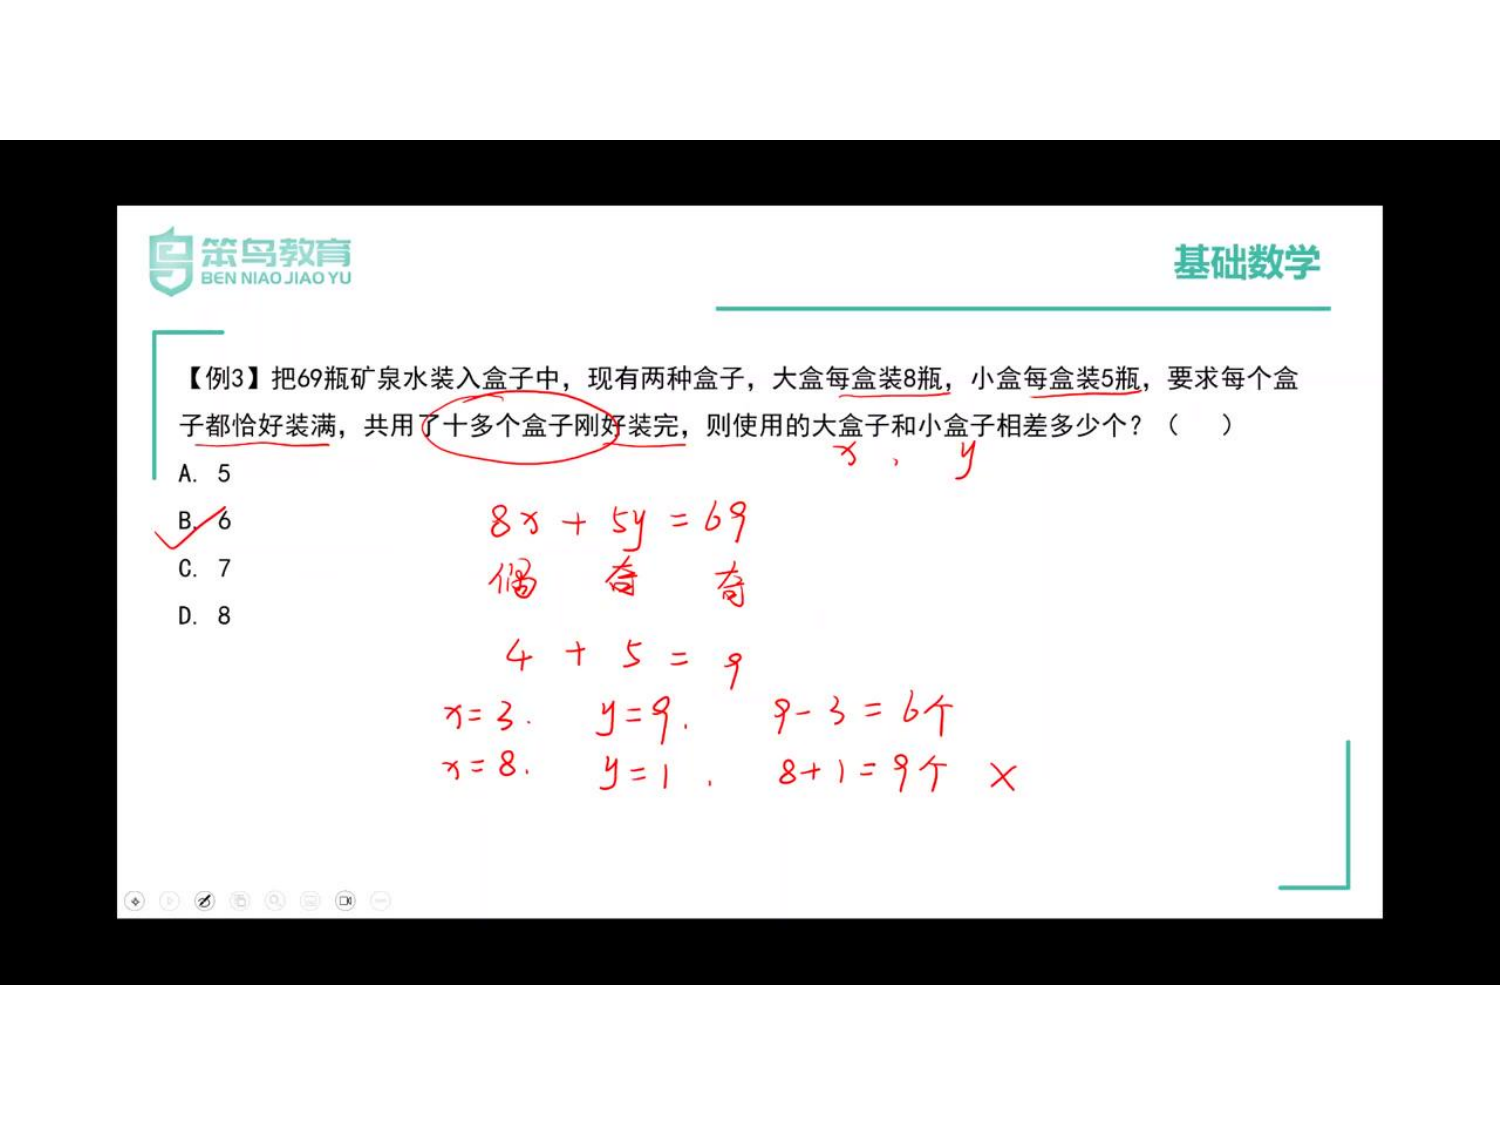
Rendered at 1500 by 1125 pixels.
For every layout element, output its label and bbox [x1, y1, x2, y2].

picture [0, 140, 1500, 985]
